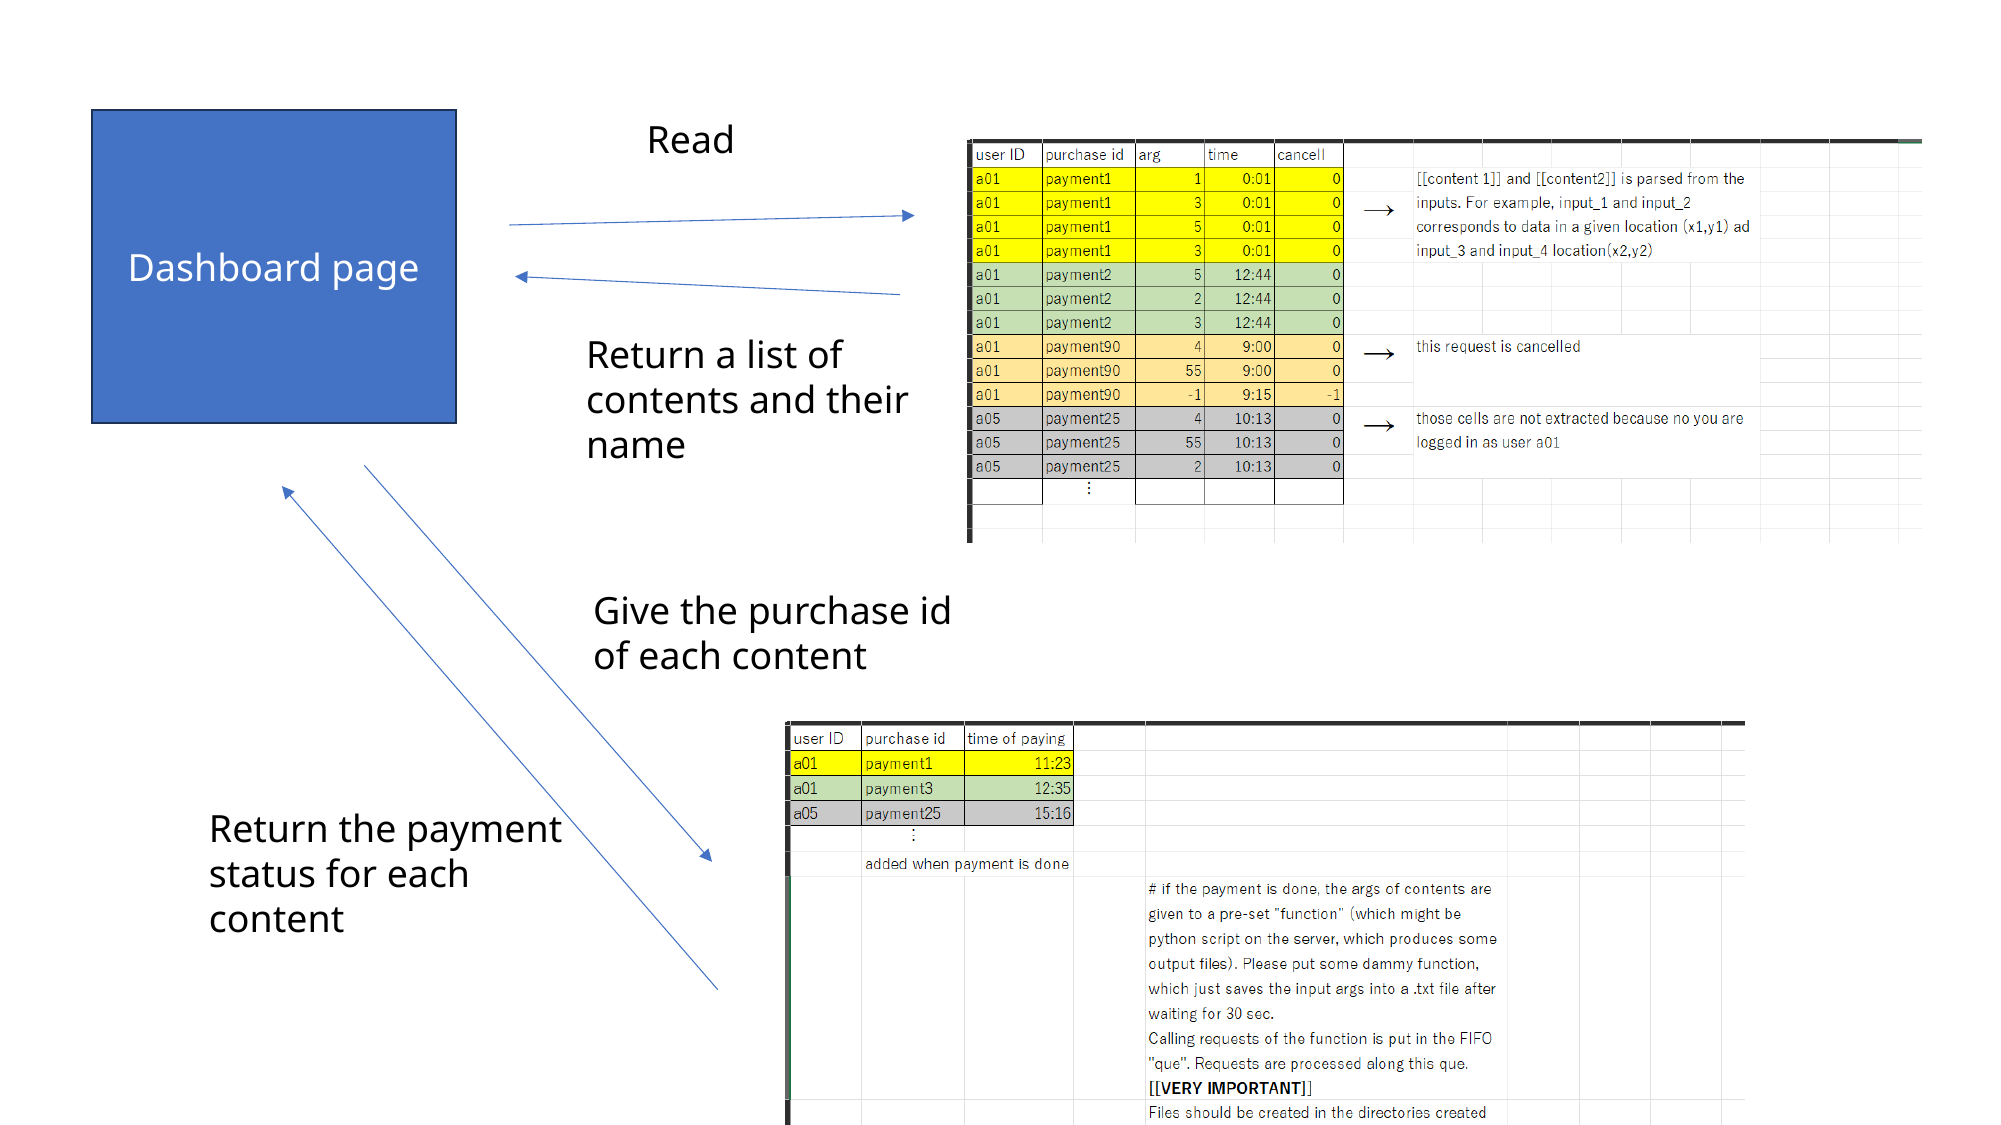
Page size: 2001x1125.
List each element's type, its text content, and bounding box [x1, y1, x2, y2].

text_box Dashboard page [91, 109, 457, 424]
picture [785, 721, 1745, 1125]
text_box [514, 276, 900, 295]
text_box Return a list of contents and their name [571, 323, 967, 474]
text_box Return the payment status for each content [194, 797, 281, 948]
picture [967, 139, 1922, 543]
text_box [281, 486, 718, 990]
text_box Give the purchase id of each content [718, 579, 968, 685]
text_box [364, 465, 713, 486]
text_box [509, 215, 915, 226]
text_box Read [631, 108, 751, 214]
